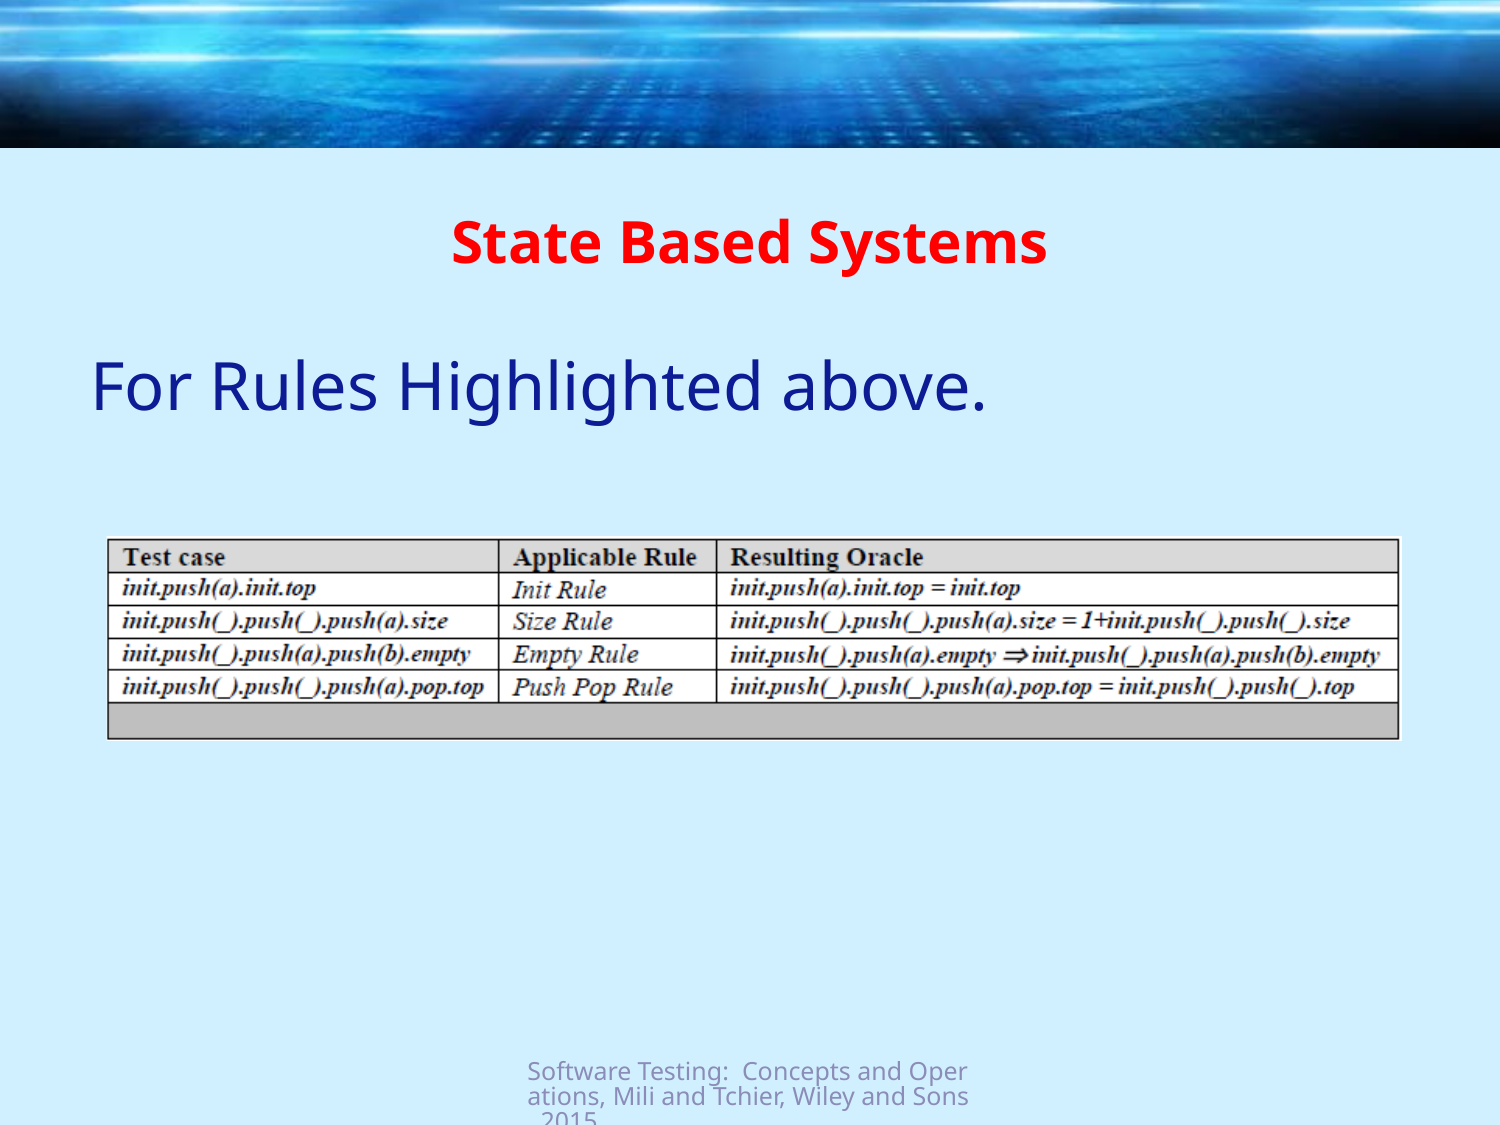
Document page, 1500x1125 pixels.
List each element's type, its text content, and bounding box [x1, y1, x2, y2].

picture [106, 535, 1402, 741]
footer Software Testing: Concepts and Operations, Mili and Tchier, Wiley and Sons, 2015 [512, 1042, 988, 1103]
list For Rules Highlighted above. [75, 336, 1425, 1005]
picture [0, 0, 1500, 148]
title State Based Systems [75, 185, 1425, 295]
